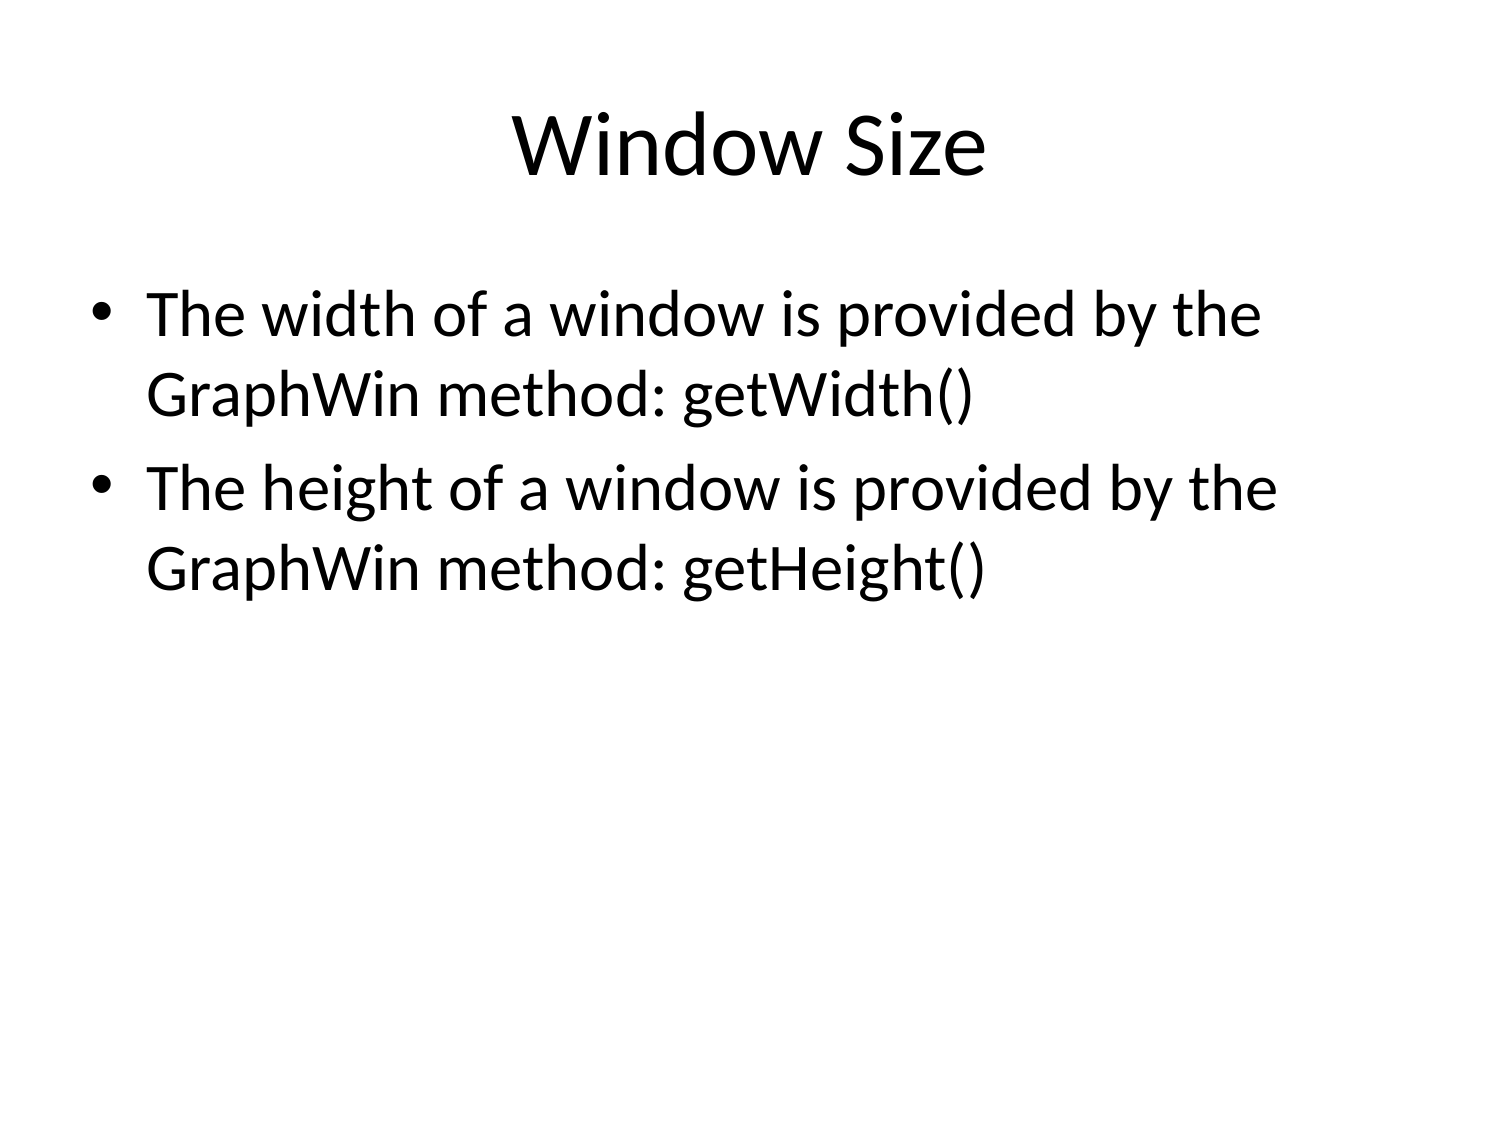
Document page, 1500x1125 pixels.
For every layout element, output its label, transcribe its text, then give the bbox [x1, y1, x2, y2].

title Window Size [75, 45, 1425, 233]
list The width of a window is provided by the GraphWin method: getWidth() The height of a window is provided by the GraphWin method: getHeight() [75, 262, 1425, 1005]
